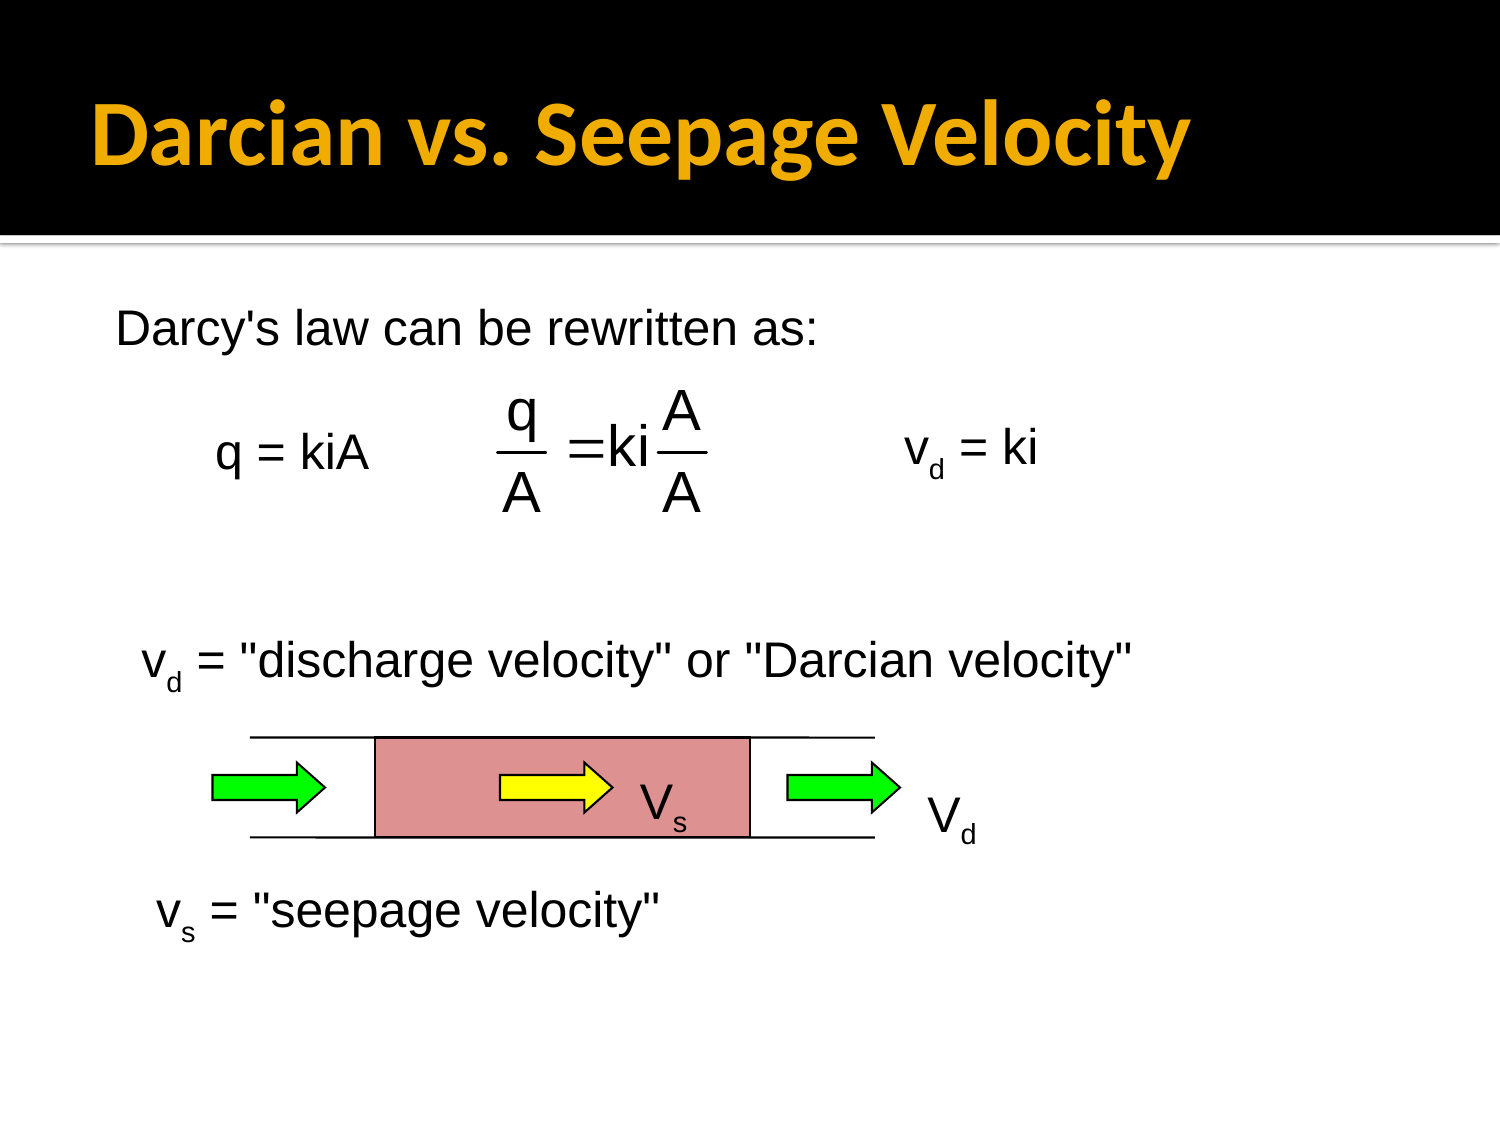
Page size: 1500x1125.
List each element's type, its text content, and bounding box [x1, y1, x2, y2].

text_box [374, 738, 750, 837]
text_box Vs [624, 762, 750, 846]
text_box [787, 762, 901, 813]
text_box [487, 374, 721, 525]
text_box vs = "seepage velocity" [141, 869, 690, 956]
title Darcian vs. Seepage Velocity [75, 24, 1425, 231]
text_box [212, 762, 325, 813]
text_box vd = ki [889, 407, 1068, 493]
text_box Darcy's law can be rewritten as: [100, 287, 835, 363]
text_box q = kiA [200, 412, 385, 488]
text_box vd = "discharge velocity" or "Darcian velocity" [126, 619, 1148, 706]
text_box [500, 762, 613, 813]
text_box Vd [912, 774, 1038, 858]
